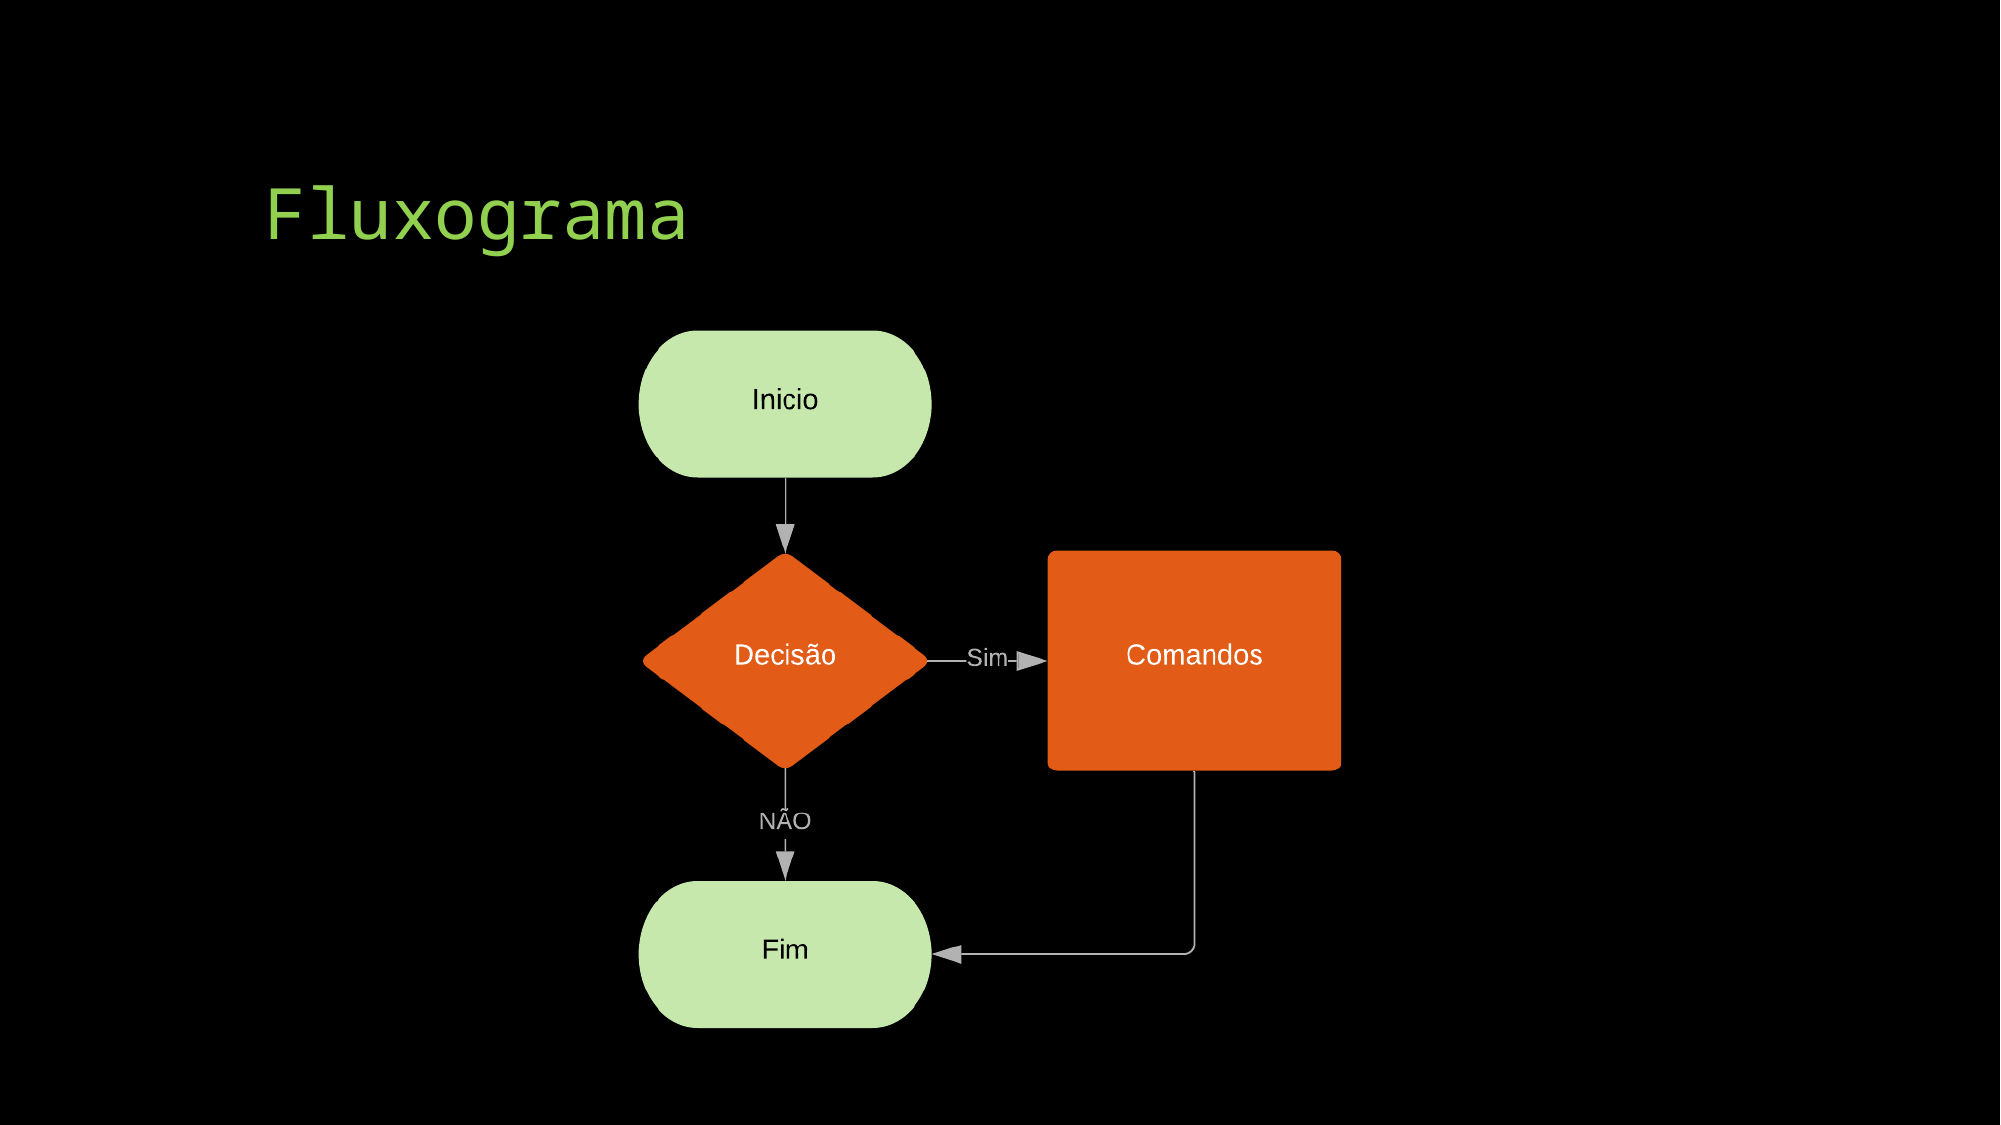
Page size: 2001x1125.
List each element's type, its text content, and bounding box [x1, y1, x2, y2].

title Fluxograma [249, 75, 1750, 263]
picture [572, 147, 1427, 1124]
